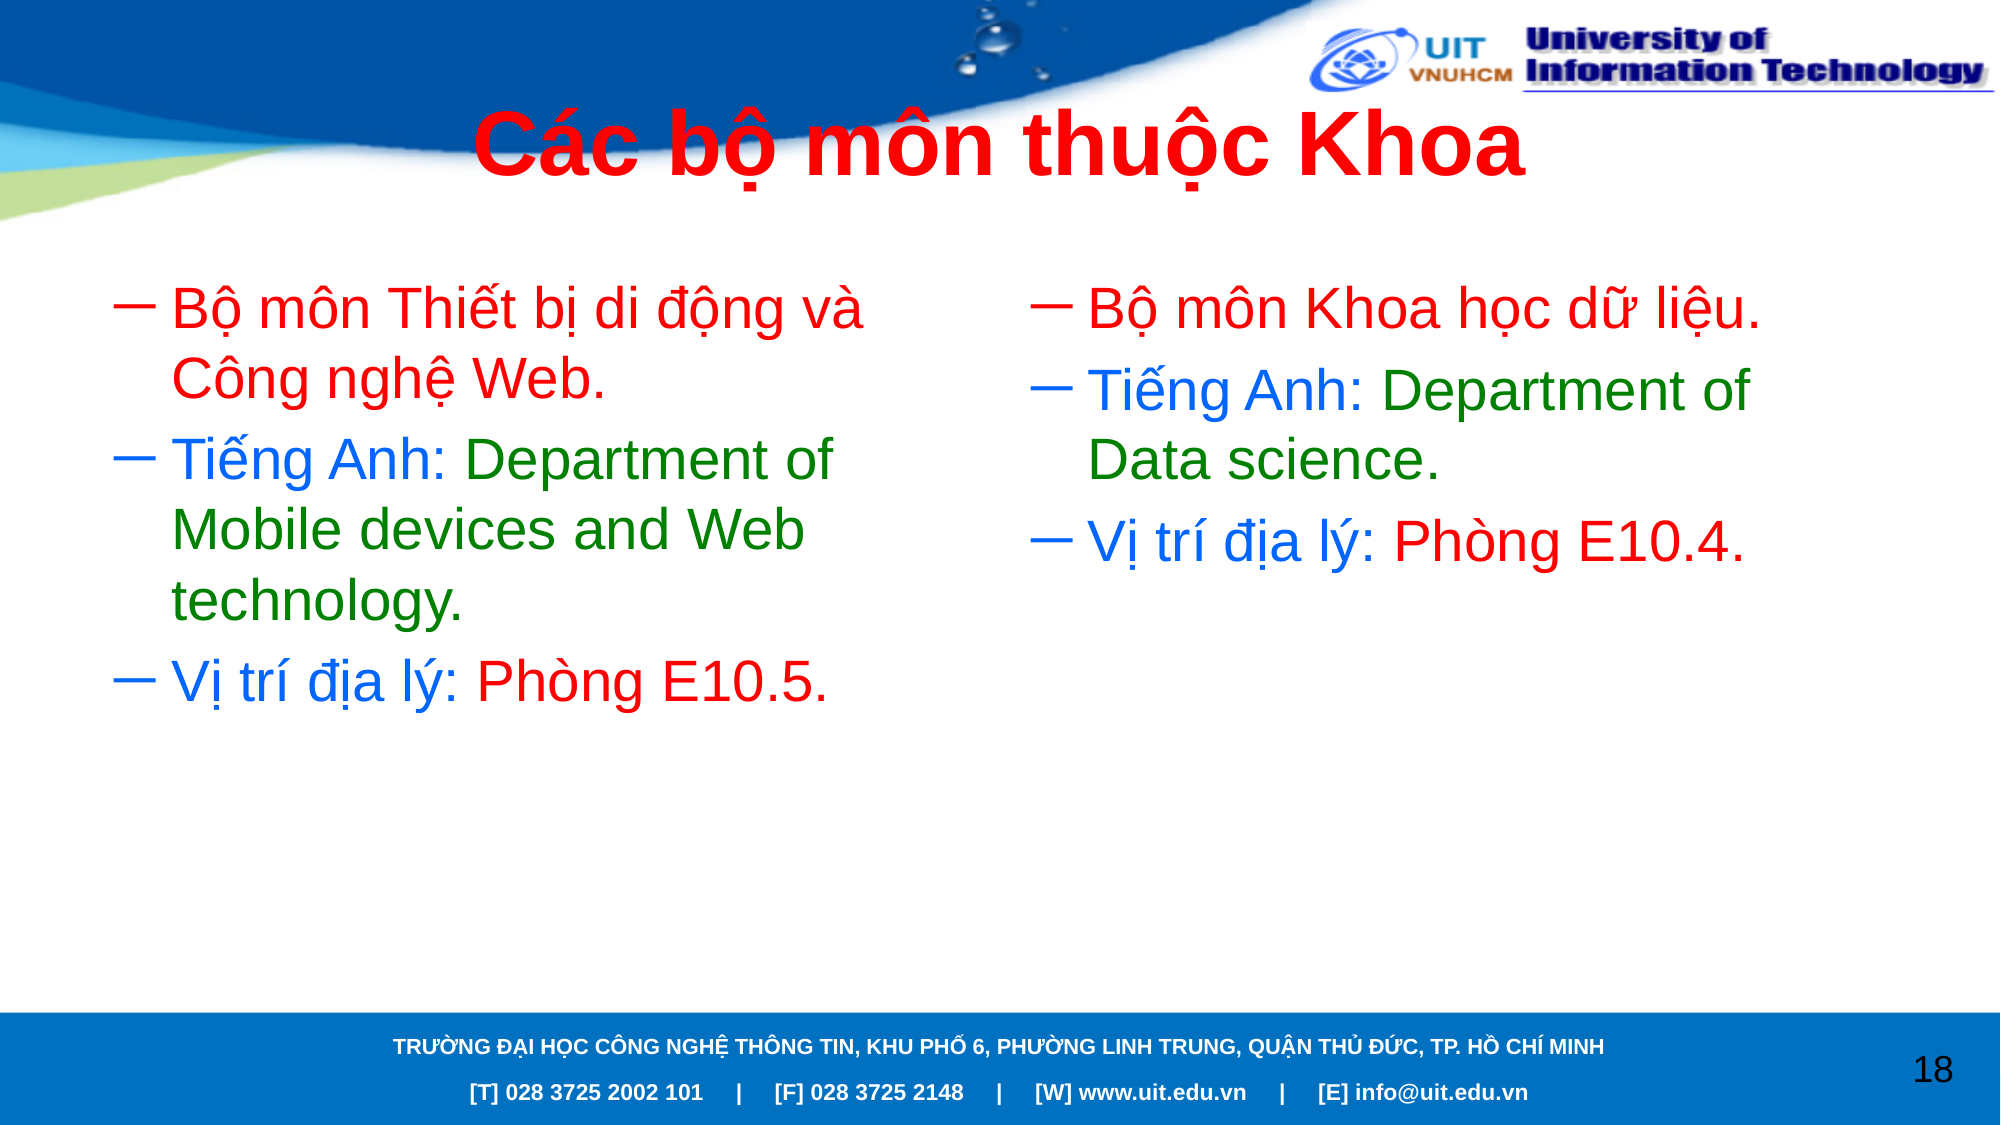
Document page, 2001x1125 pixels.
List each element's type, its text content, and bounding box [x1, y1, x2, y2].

list Bộ môn Khoa học dữ liệu. Tiếng Anh: Department of Data science. Vị trí địa lý: Phòng E10.4. [1016, 262, 1900, 1005]
list Bộ môn Thiết bị di động và Công nghệ Web. Tiếng Anh: Department of Mobile devices and Web technology. Vị trí địa lý: Phòng E10.5. [99, 262, 984, 1005]
picture [0, 0, 2001, 1125]
title Các bộ môn thuộc Khoa [99, 45, 1900, 233]
